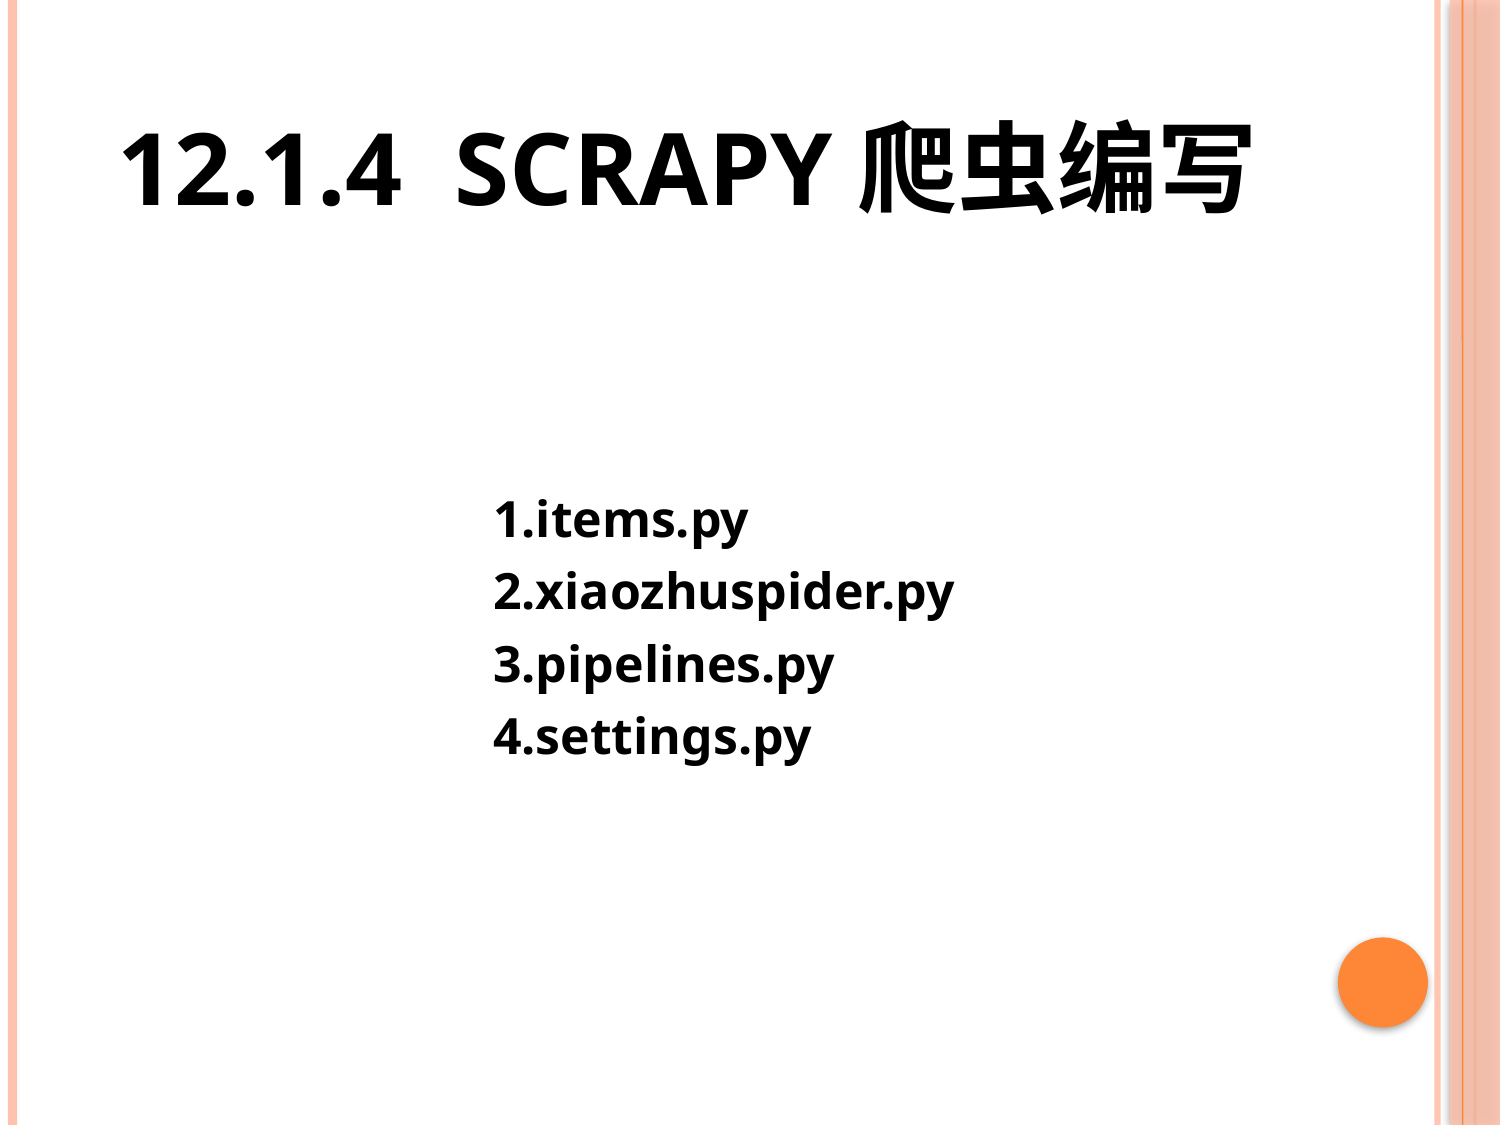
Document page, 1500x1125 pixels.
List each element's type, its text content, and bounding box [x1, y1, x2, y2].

title 12.1.4 Scrapy爬虫编写 [75, 45, 1300, 233]
list 1.items.py 2.xiaozhuspider.py 3.pipelines.py 4.settings.py [478, 479, 1300, 1062]
